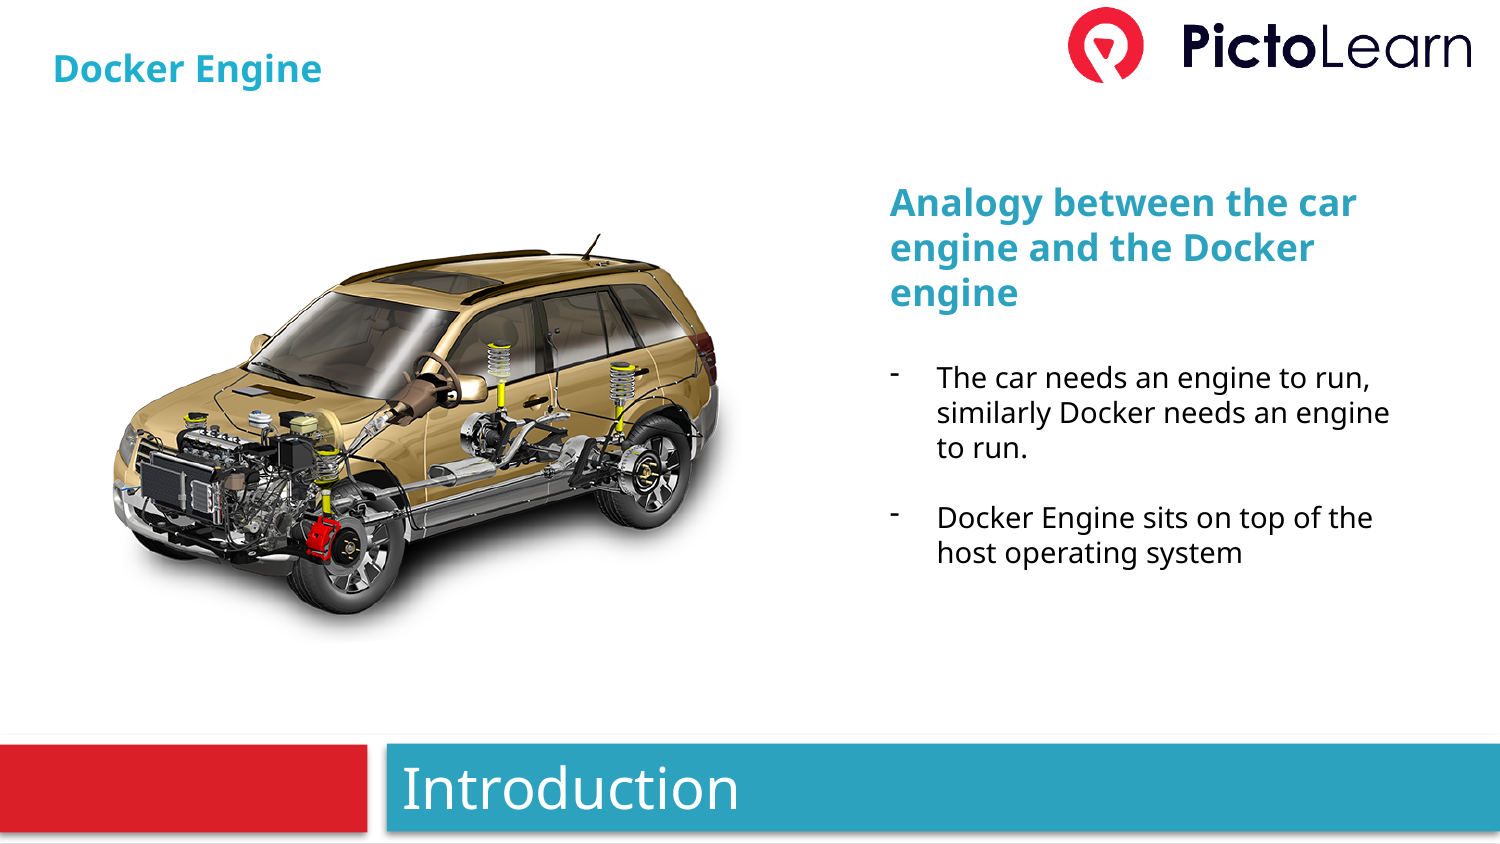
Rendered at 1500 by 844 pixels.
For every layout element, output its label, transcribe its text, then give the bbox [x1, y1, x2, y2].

picture [1068, 7, 1471, 83]
subtitle Introduction [387, 744, 1425, 829]
text_box Docker Engine [37, 37, 894, 98]
picture [74, 196, 746, 654]
text_box Analogy between the car engine and the Docker engine The car needs an engine to run, similarly Docker needs an engine to run. Docker Engine sits on top of the host operating system [875, 171, 1438, 622]
